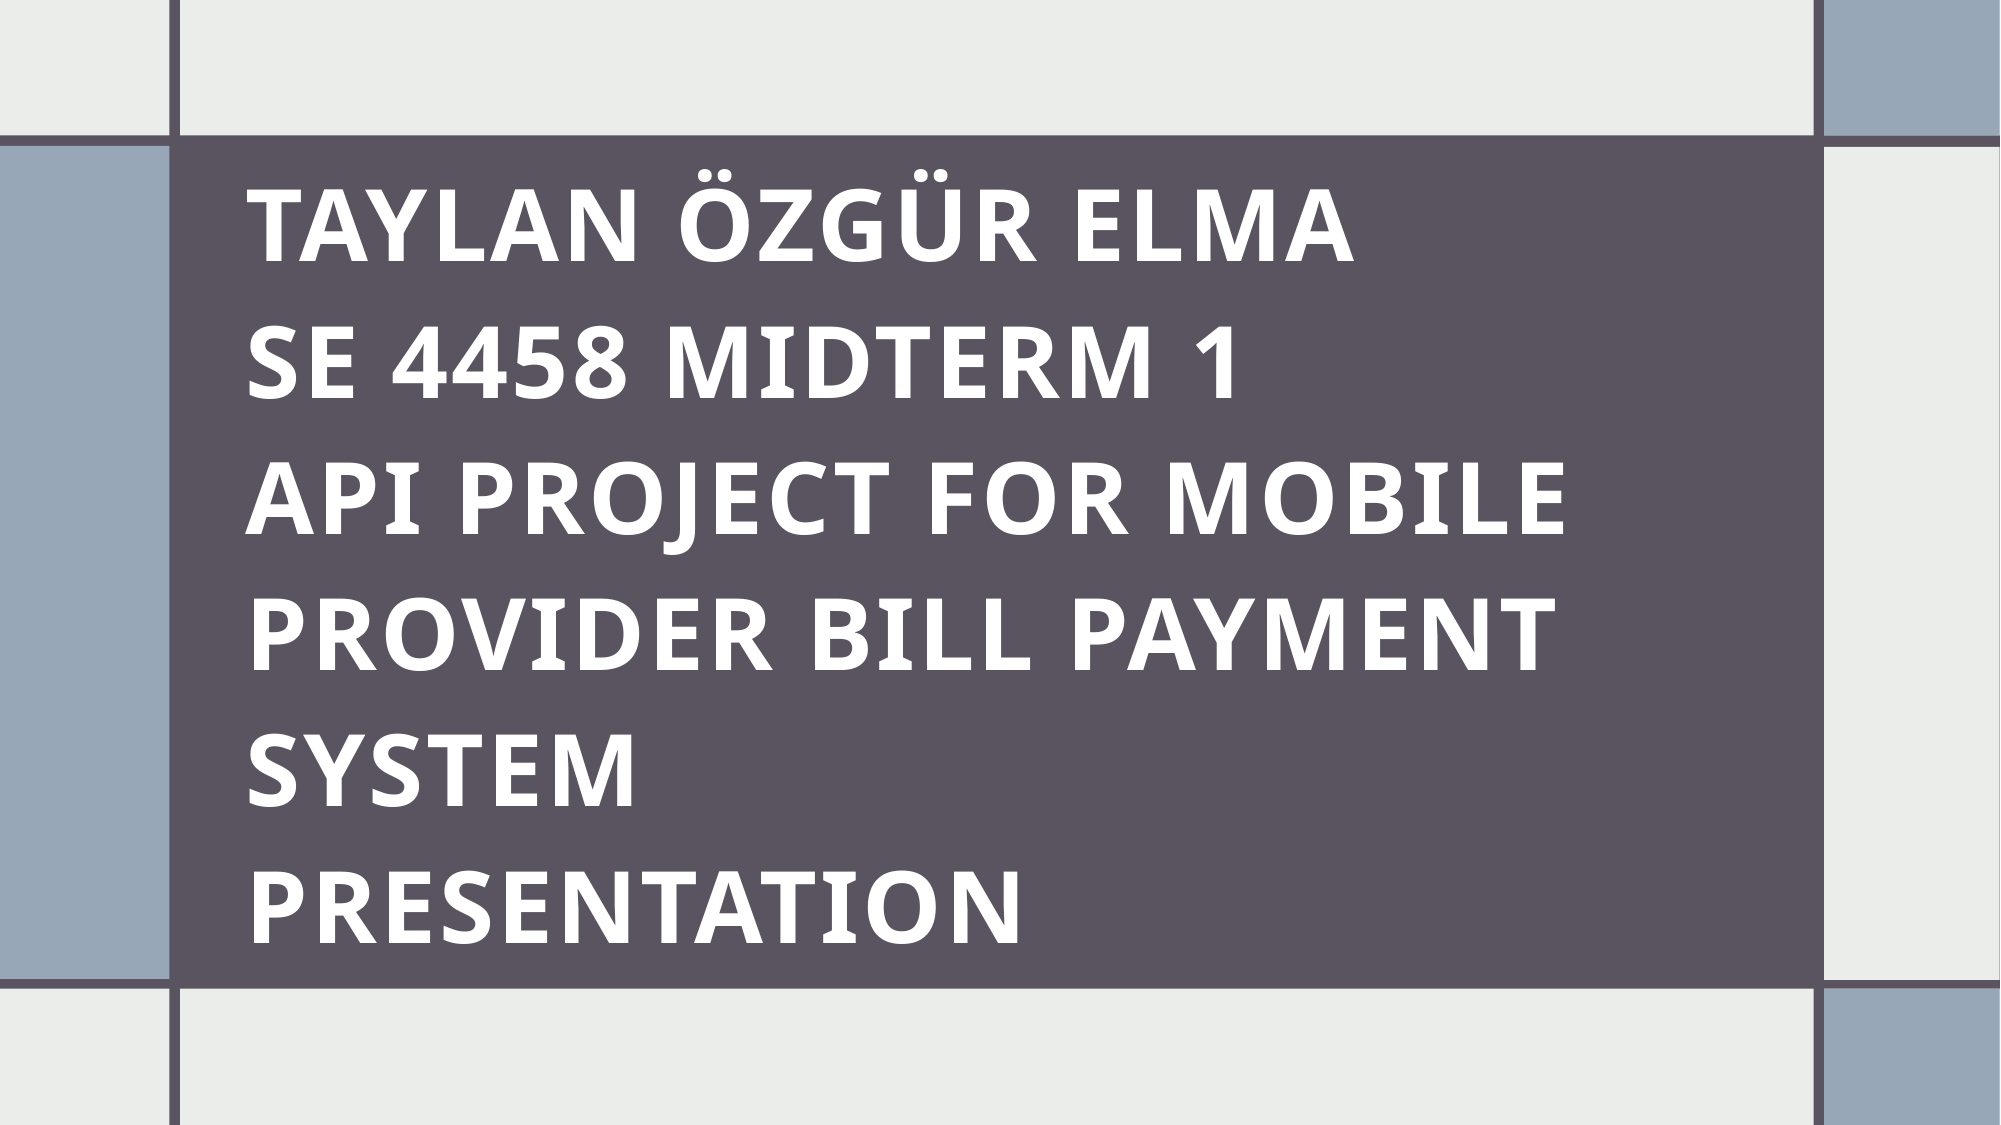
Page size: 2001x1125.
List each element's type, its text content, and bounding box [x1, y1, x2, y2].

title Taylan Özgür Elma SE 4458 Midterm 1 API Project for Mobile Provider Bill Payment System PresentatIon [227, 135, 1810, 989]
